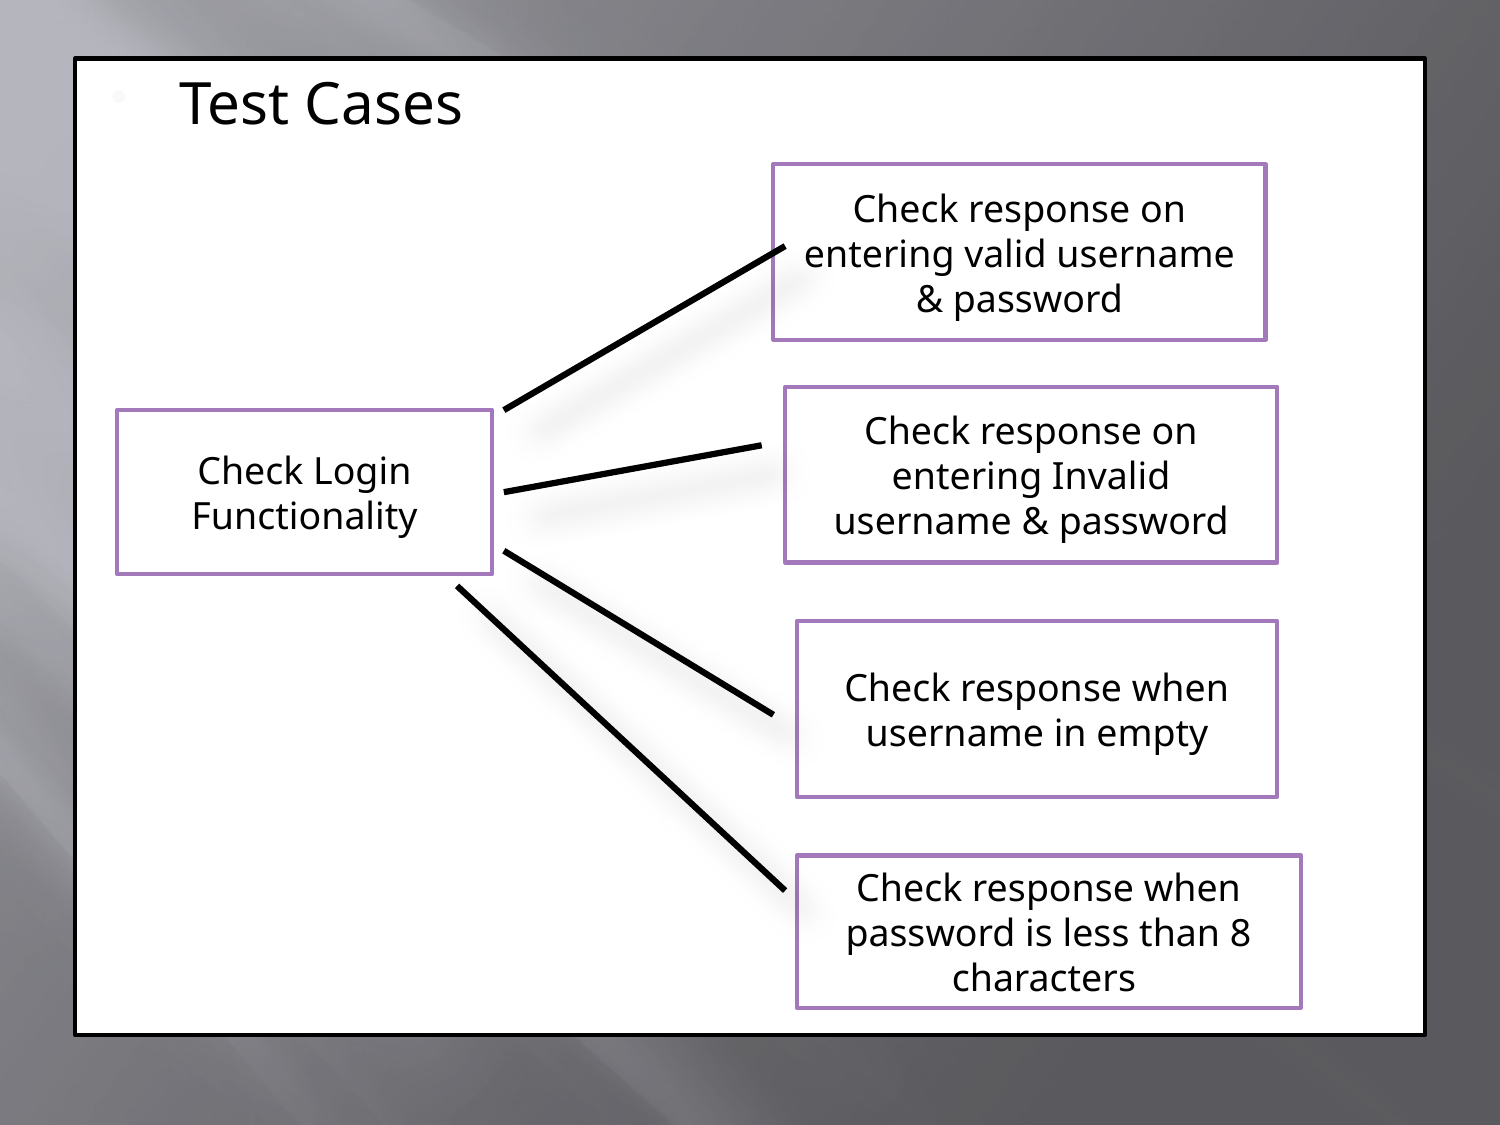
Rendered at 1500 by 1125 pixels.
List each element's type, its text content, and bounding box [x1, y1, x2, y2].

text_box Check response when password is less than 8 characters [795, 853, 1303, 1010]
text_box Check response when username in empty [827, 619, 1279, 799]
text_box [503, 445, 762, 493]
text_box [503, 550, 774, 585]
text_box Check response on entering valid username & password [771, 162, 1268, 342]
list Test Cases [73, 56, 1427, 1037]
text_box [503, 245, 786, 411]
text_box Check response on entering Invalid username & password [783, 385, 1279, 565]
text_box Check Login Functionality [115, 408, 494, 576]
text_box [456, 585, 786, 891]
